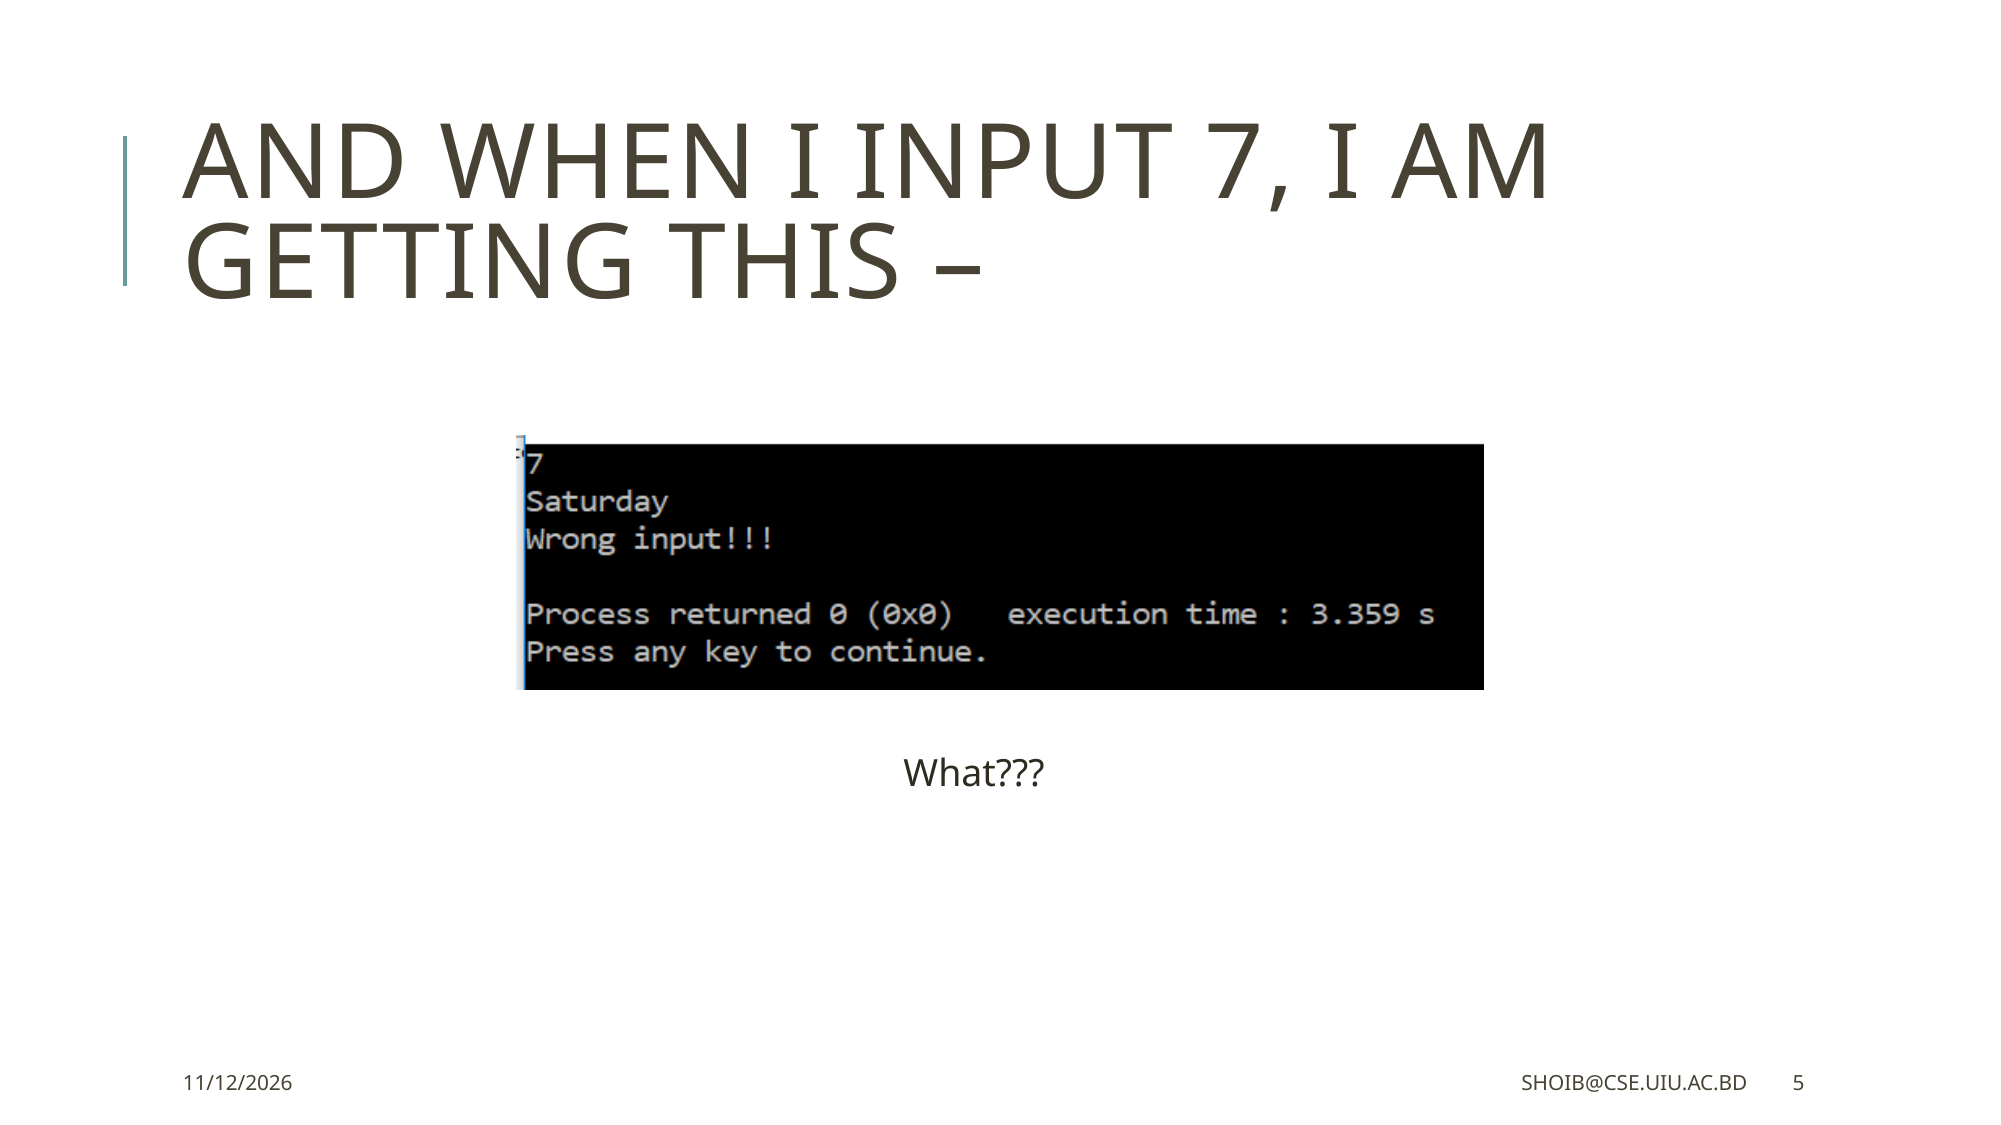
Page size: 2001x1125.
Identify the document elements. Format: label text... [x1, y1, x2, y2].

picture [516, 434, 1484, 691]
text_box What??? [888, 741, 1060, 802]
slide_number 5 [1777, 1061, 1938, 1107]
footer shoib@cse.uiu.ac.bd [794, 1061, 1763, 1107]
slide_number 07-Jul-20 [168, 1061, 522, 1107]
title And when I input 7, I am getting this – [168, 96, 1763, 342]
